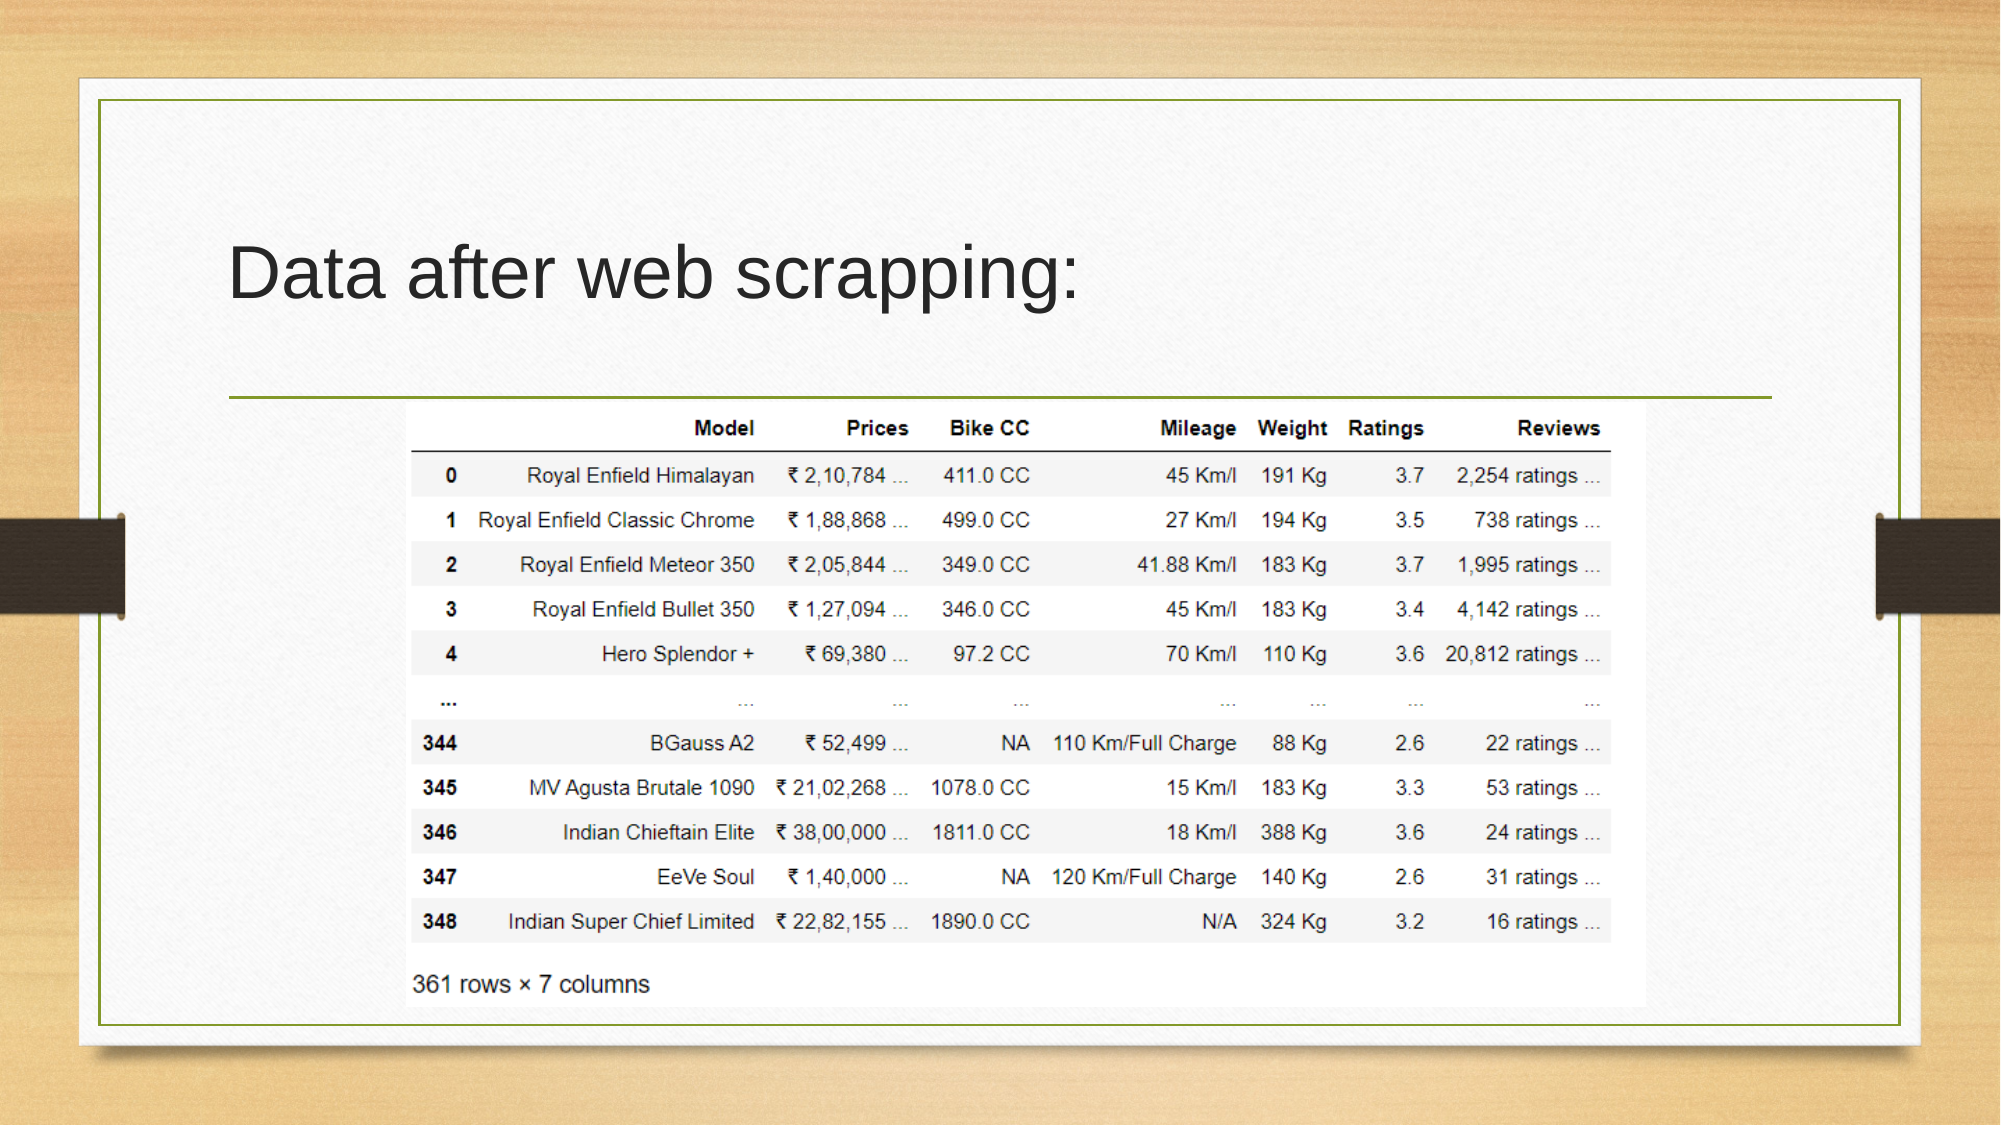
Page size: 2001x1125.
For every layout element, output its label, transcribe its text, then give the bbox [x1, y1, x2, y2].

picture [0, 0, 2001, 1125]
title Data after web scrapping: [212, 161, 1788, 375]
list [406, 402, 1647, 1007]
